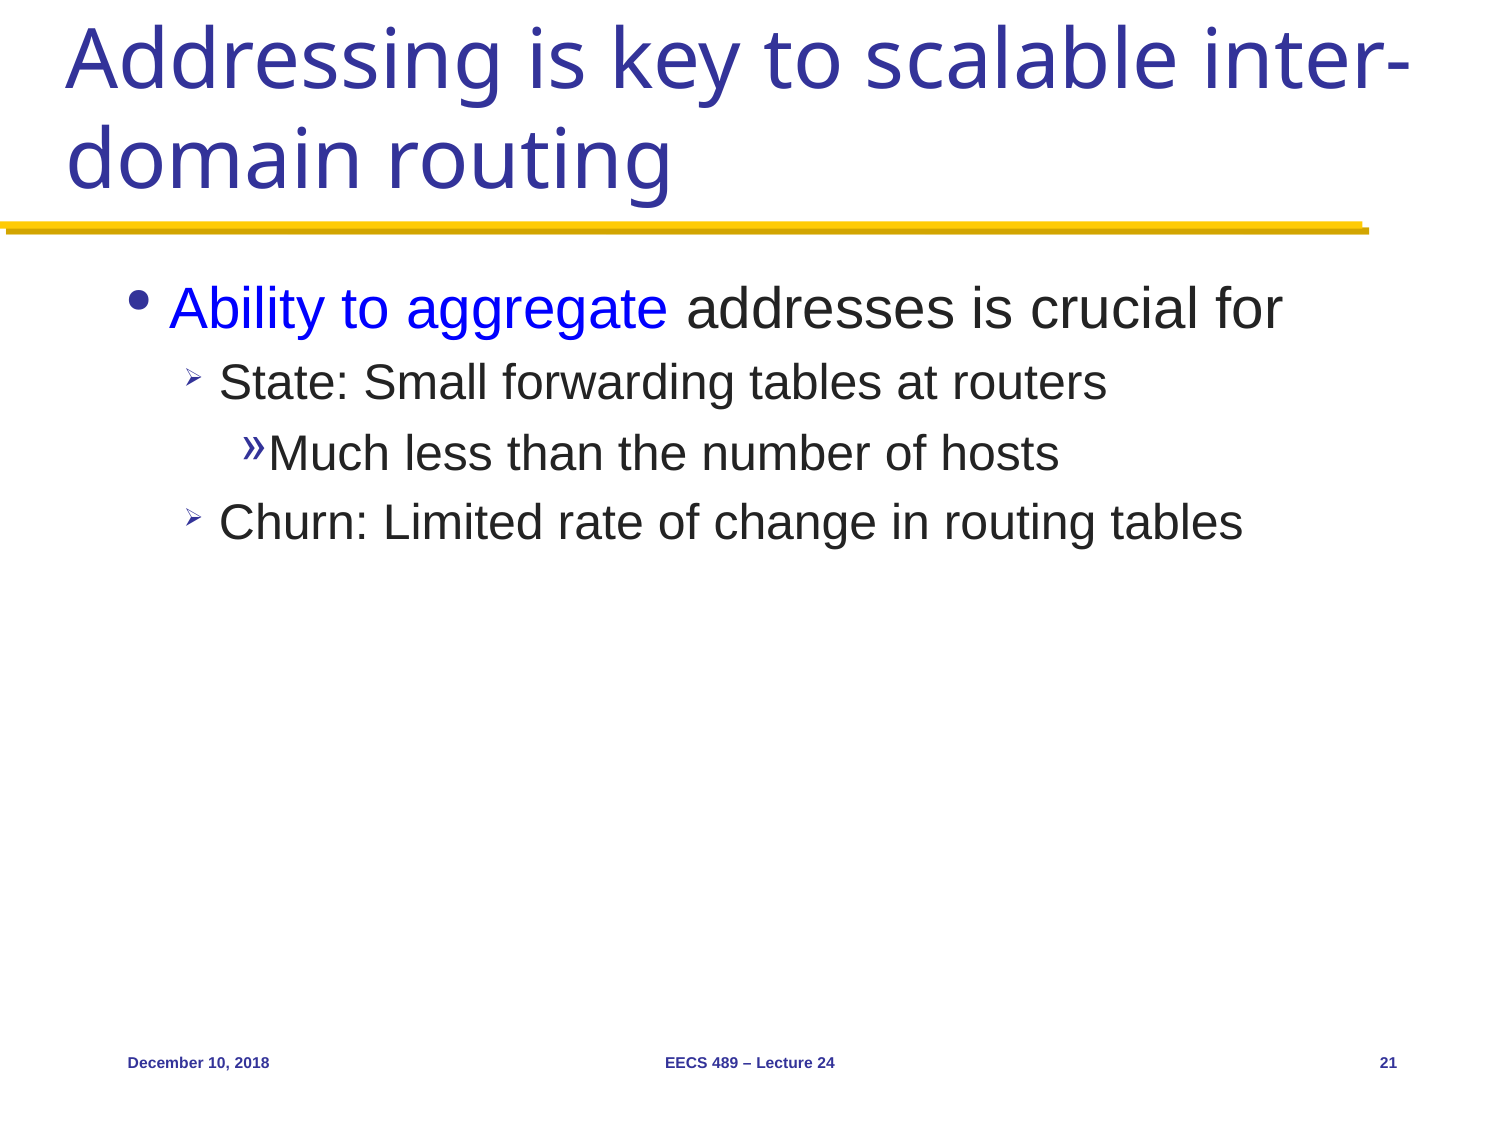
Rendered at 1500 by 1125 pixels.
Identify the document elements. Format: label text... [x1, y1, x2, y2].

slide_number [112, 1024, 426, 1101]
title Addressing is key to scalable inter-domain routing [49, 24, 1451, 213]
list Ability to aggregate addresses is crucial for State: Small forwarding tables at routers Much less than the number of hosts Churn: Limited rate of change in routing tables [112, 262, 1413, 988]
slide_number 21 [1312, 1024, 1413, 1101]
footer EECS 489 – Lecture 24 [512, 1024, 988, 1101]
